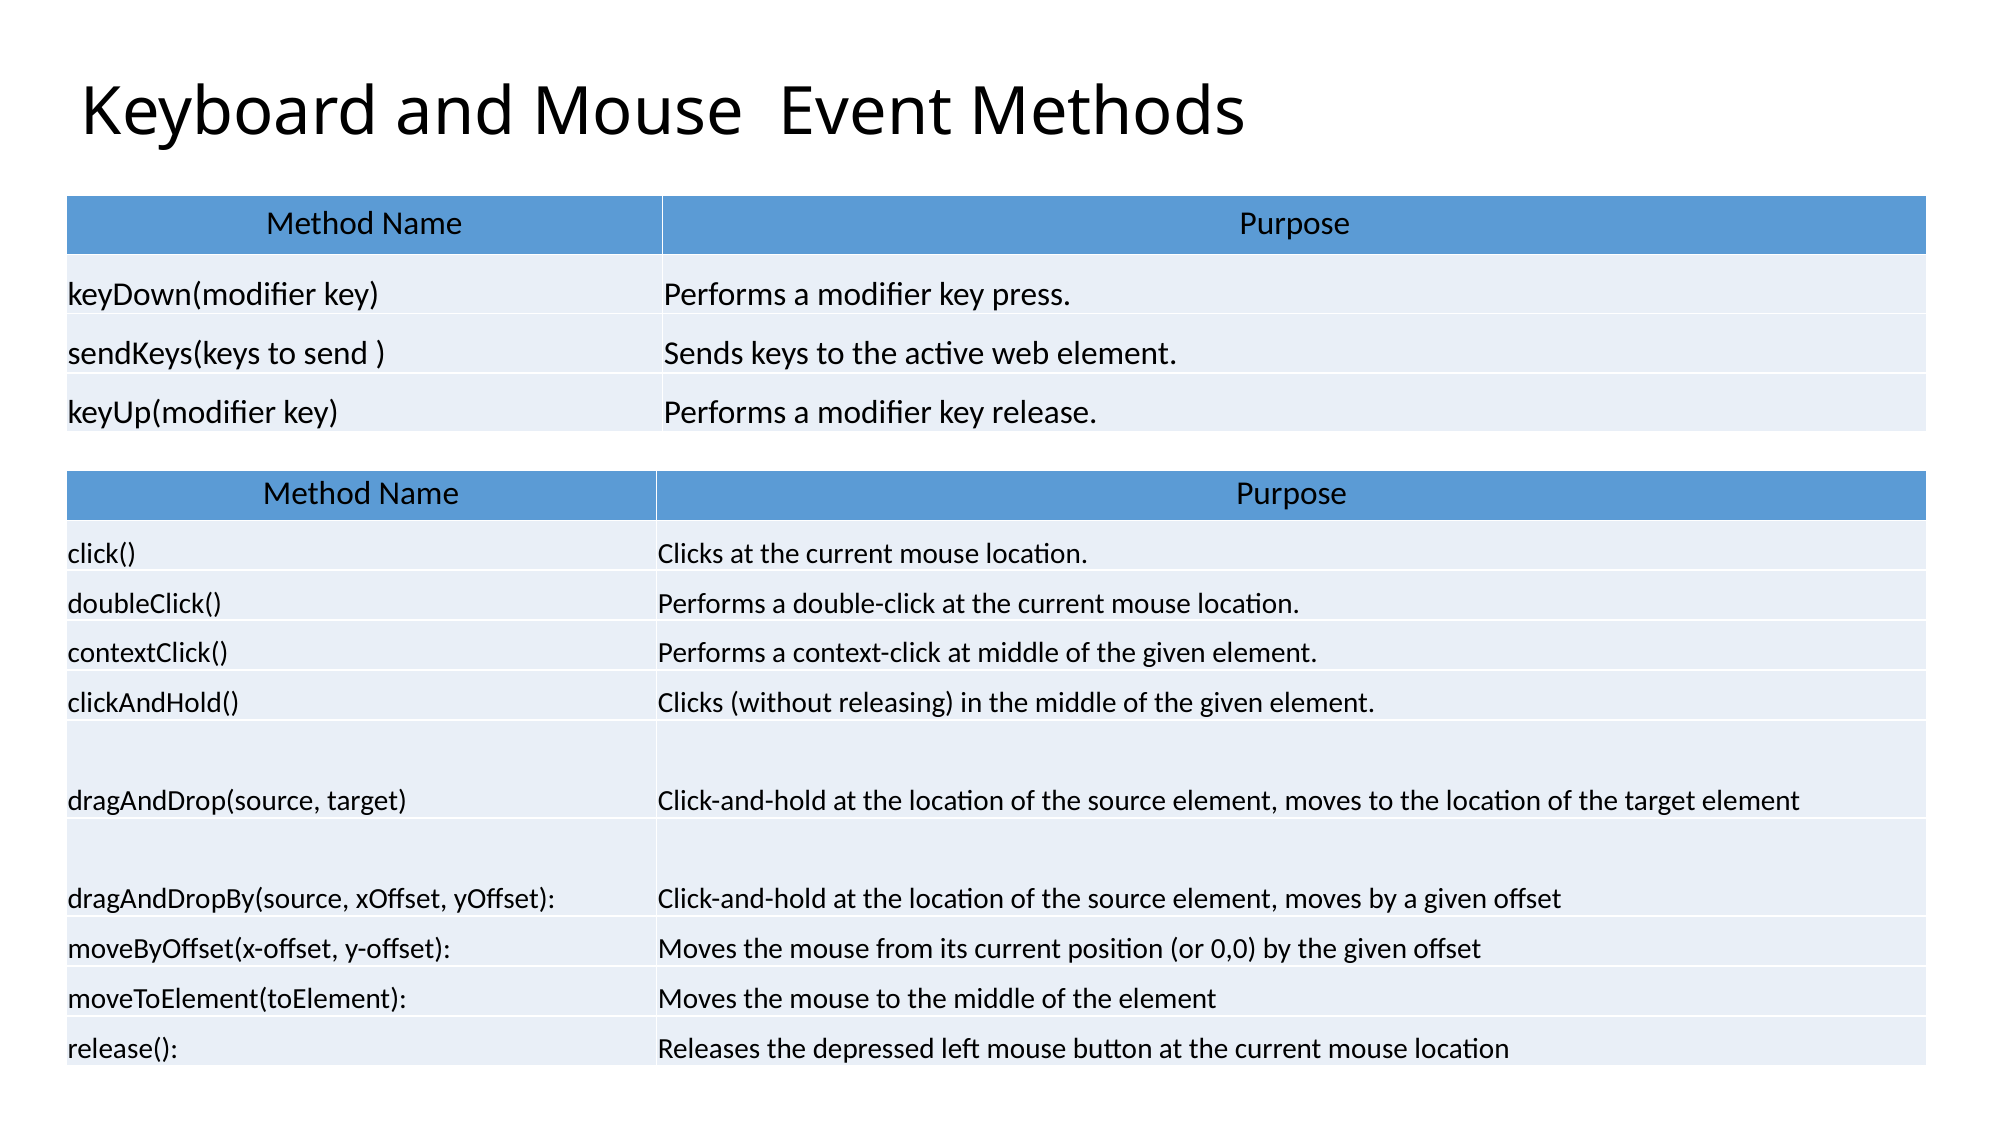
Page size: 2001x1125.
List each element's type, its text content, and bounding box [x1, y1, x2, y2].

table_cell click() [67, 521, 656, 569]
table_cell Clicks at the current mouse location. [657, 521, 1926, 569]
table_header Purpose [657, 471, 1926, 520]
table_header Method Name [67, 471, 656, 520]
table_cell dragAndDrop(source, target) [67, 721, 656, 817]
table_cell Moves the mouse from its current position (or 0,0) by the given offset [657, 917, 1926, 965]
table_cell dragAndDropBy(source, xOffset, yOffset): [67, 819, 656, 915]
table_cell keyUp(modifier key) [67, 374, 662, 431]
table_cell moveToElement(toElement): [67, 967, 656, 1015]
table_cell keyDown(modifier key) [67, 255, 662, 313]
table_cell Click-and-hold at the location of the source element, moves to the location of the target element [657, 721, 1926, 817]
table_cell Performs a double-click at the current mouse location. [657, 571, 1926, 619]
table_cell Performs a modifier key release. [663, 374, 1926, 431]
table_cell Performs a modifier key press. [663, 255, 1926, 313]
table_header Purpose [663, 196, 1926, 254]
title Keyboard and Mouse Event Methods [65, 62, 1340, 157]
table_cell Moves the mouse to the middle of the element [657, 967, 1926, 1015]
table_cell release(): [67, 1017, 656, 1065]
table_cell sendKeys(keys to send ) [67, 314, 662, 372]
table_cell Releases the depressed left mouse button at the current mouse location [657, 1017, 1926, 1065]
table_cell doubleClick() [67, 571, 656, 619]
table_header Method Name [67, 196, 662, 254]
table_cell Click-and-hold at the location of the source element, moves by a given offset [657, 819, 1926, 915]
table_cell Sends keys to the active web element. [663, 314, 1926, 372]
table_cell Performs a context-click at middle of the given element. [657, 621, 1926, 669]
table_cell clickAndHold() [67, 671, 656, 719]
table_cell Clicks (without releasing) in the middle of the given element. [657, 671, 1926, 719]
table_cell contextClick() [67, 621, 656, 669]
table_cell moveByOffset(x-offset, y-offset): [67, 917, 656, 965]
